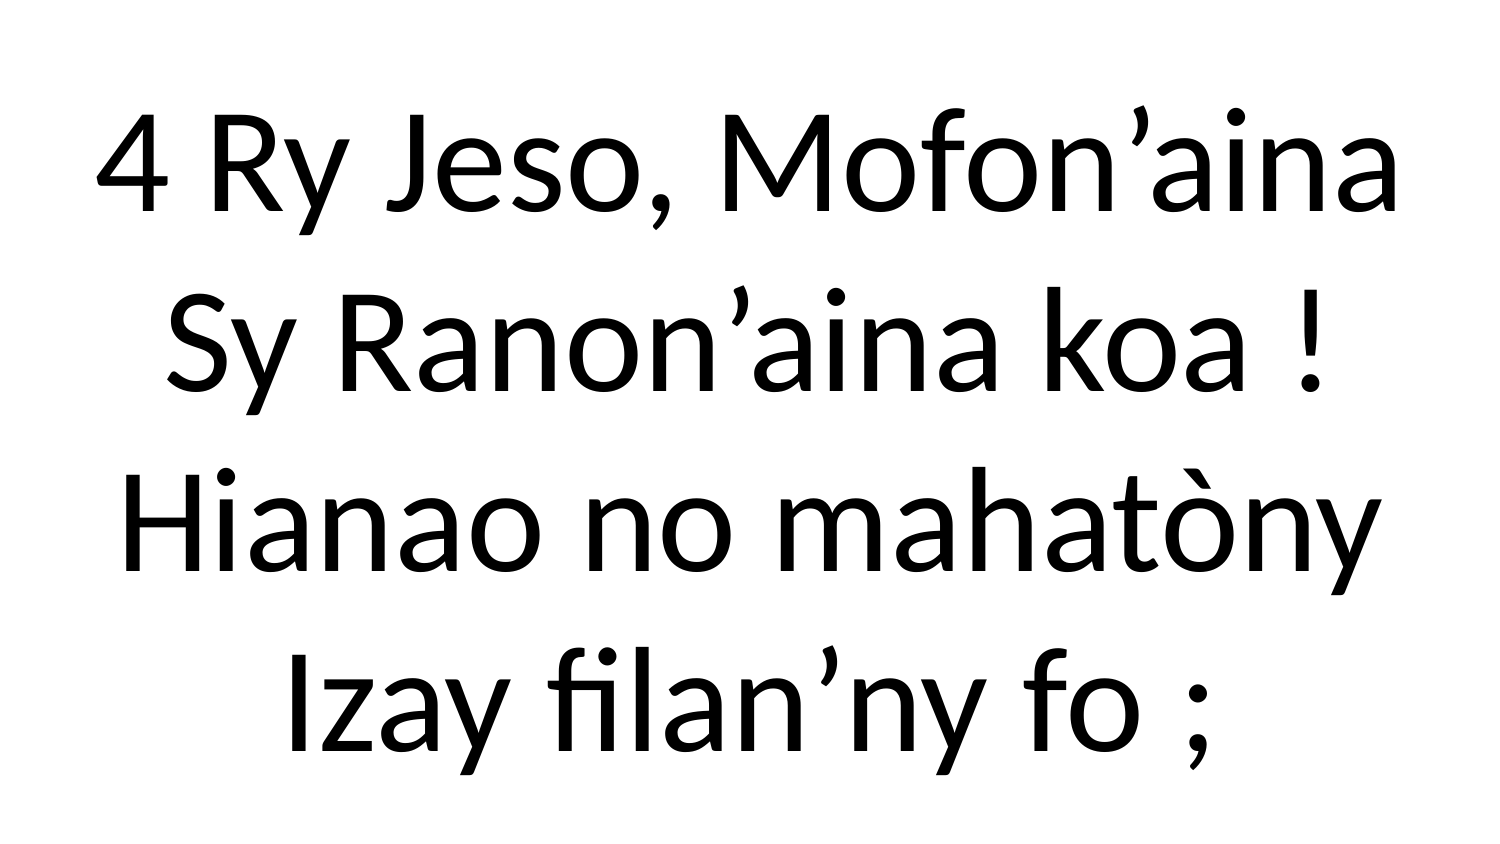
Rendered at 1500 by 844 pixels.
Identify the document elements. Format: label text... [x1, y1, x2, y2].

title 4 Ry Jeso, Mofon’aina Sy Ranon’aina koa ! Hianao no mahatòny Izay filan’ny fo ; [0, 0, 1500, 844]
